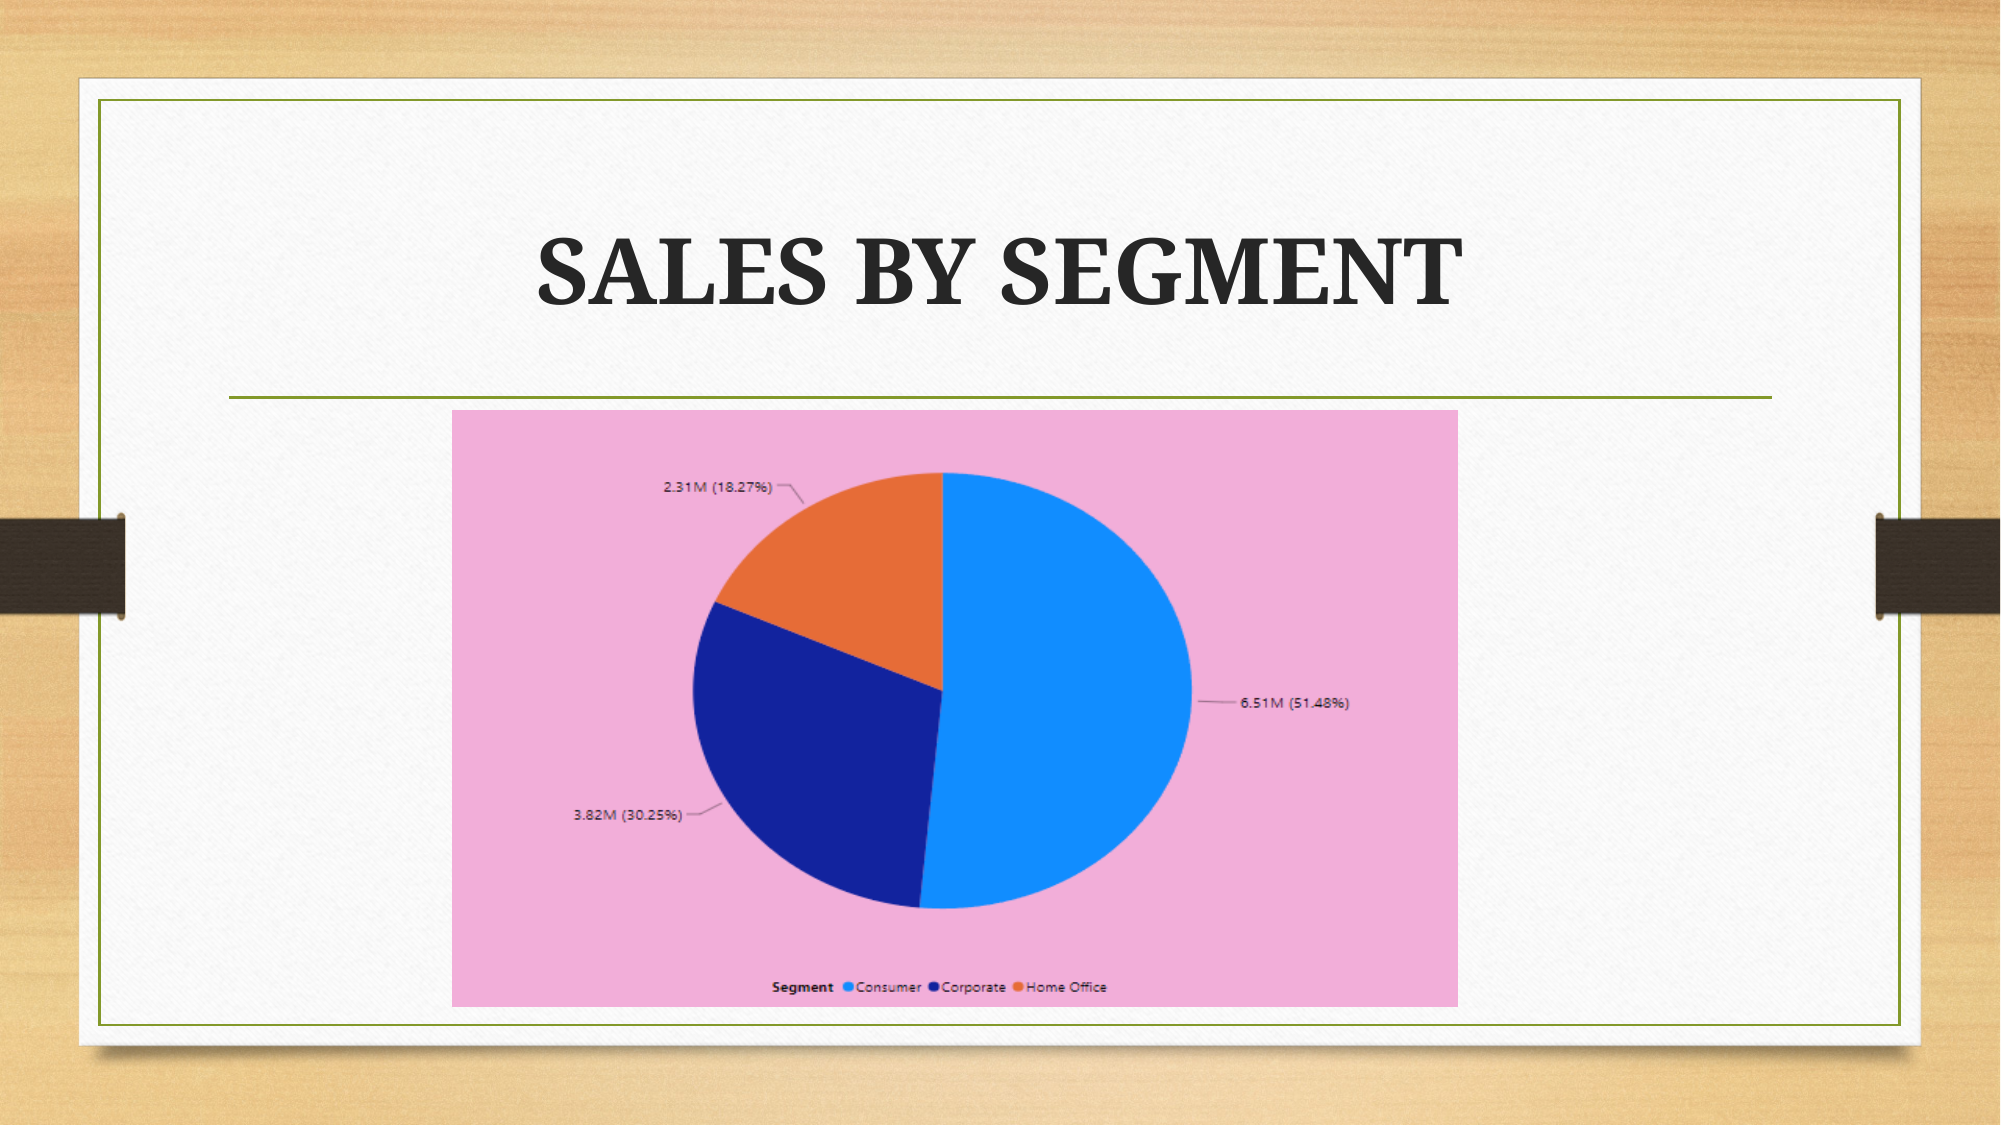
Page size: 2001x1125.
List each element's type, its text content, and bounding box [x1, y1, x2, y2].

title SALES BY SEGMENT [212, 161, 1788, 375]
picture [0, 0, 2001, 1125]
